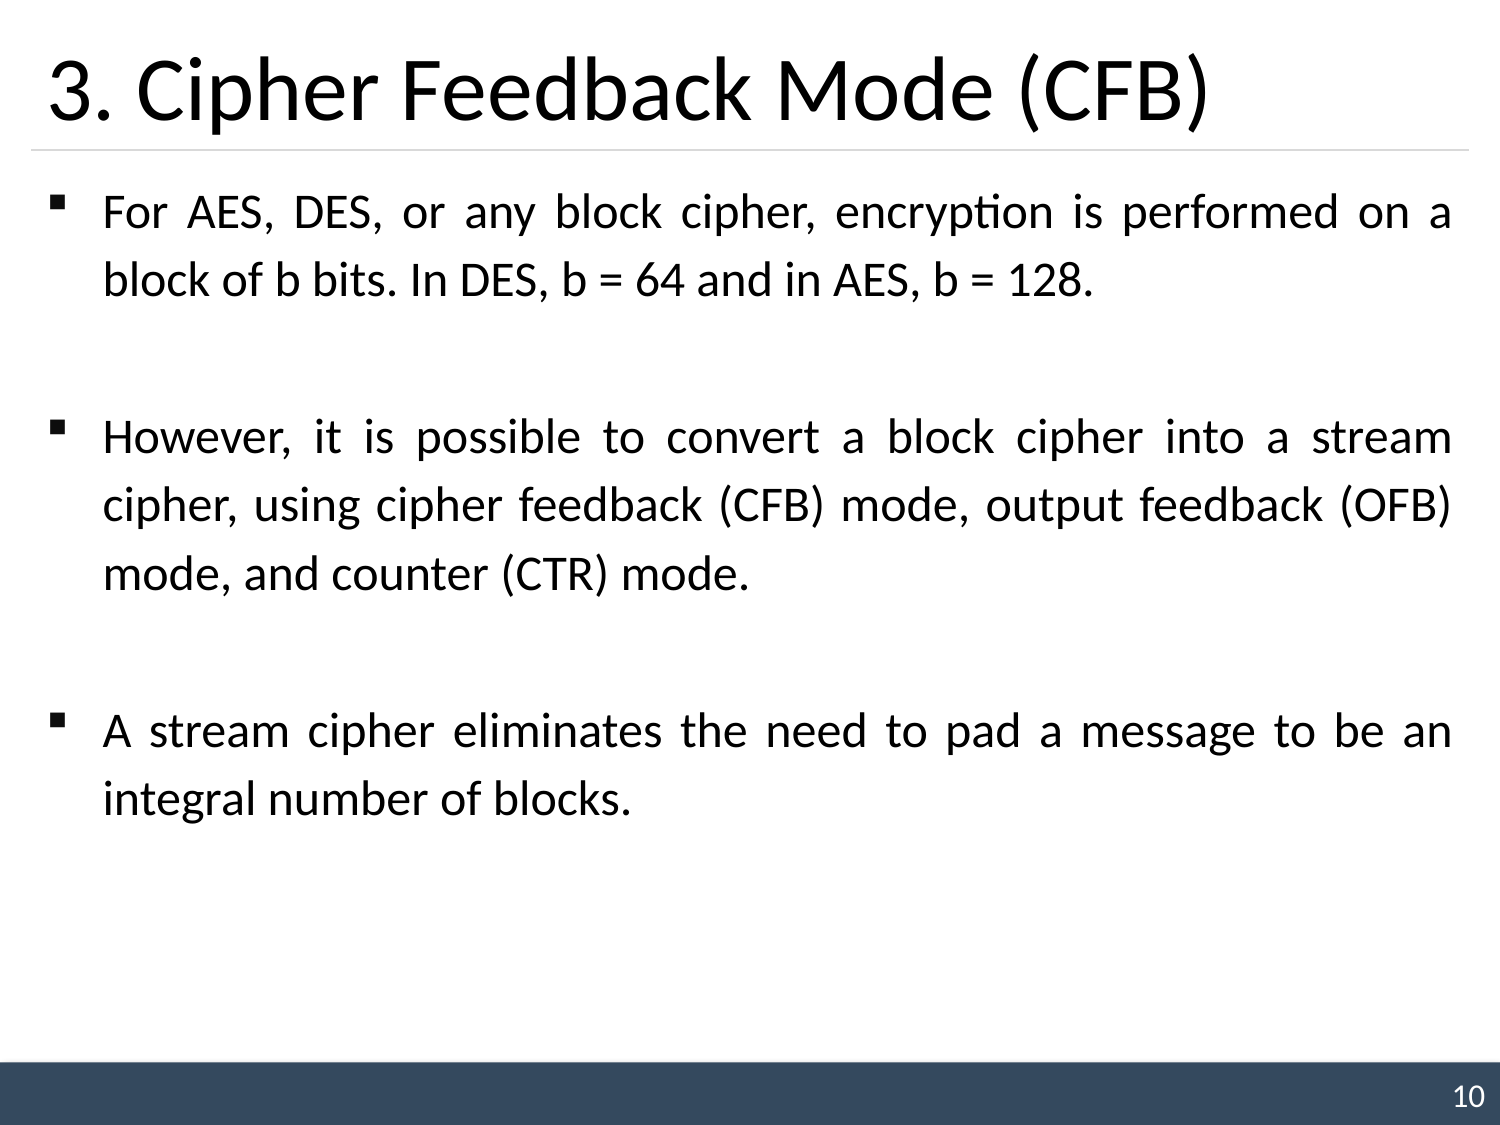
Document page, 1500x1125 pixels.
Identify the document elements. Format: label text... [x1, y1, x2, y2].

title 3. Cipher Feedback Mode (CFB) [31, 17, 1469, 150]
list For AES, DES, or any block cipher, encryption is performed on a block of b bits. In DES, b = 64 and in AES, b = 128. However, it is possible to convert a block cipher into a stream cipher, using cipher feedback (CFB) mode, output feedback (OFB) mode, and counter (CTR) mode. A stream cipher eliminates the need to pad a message to be an integral number of blocks. [31, 162, 1469, 1038]
